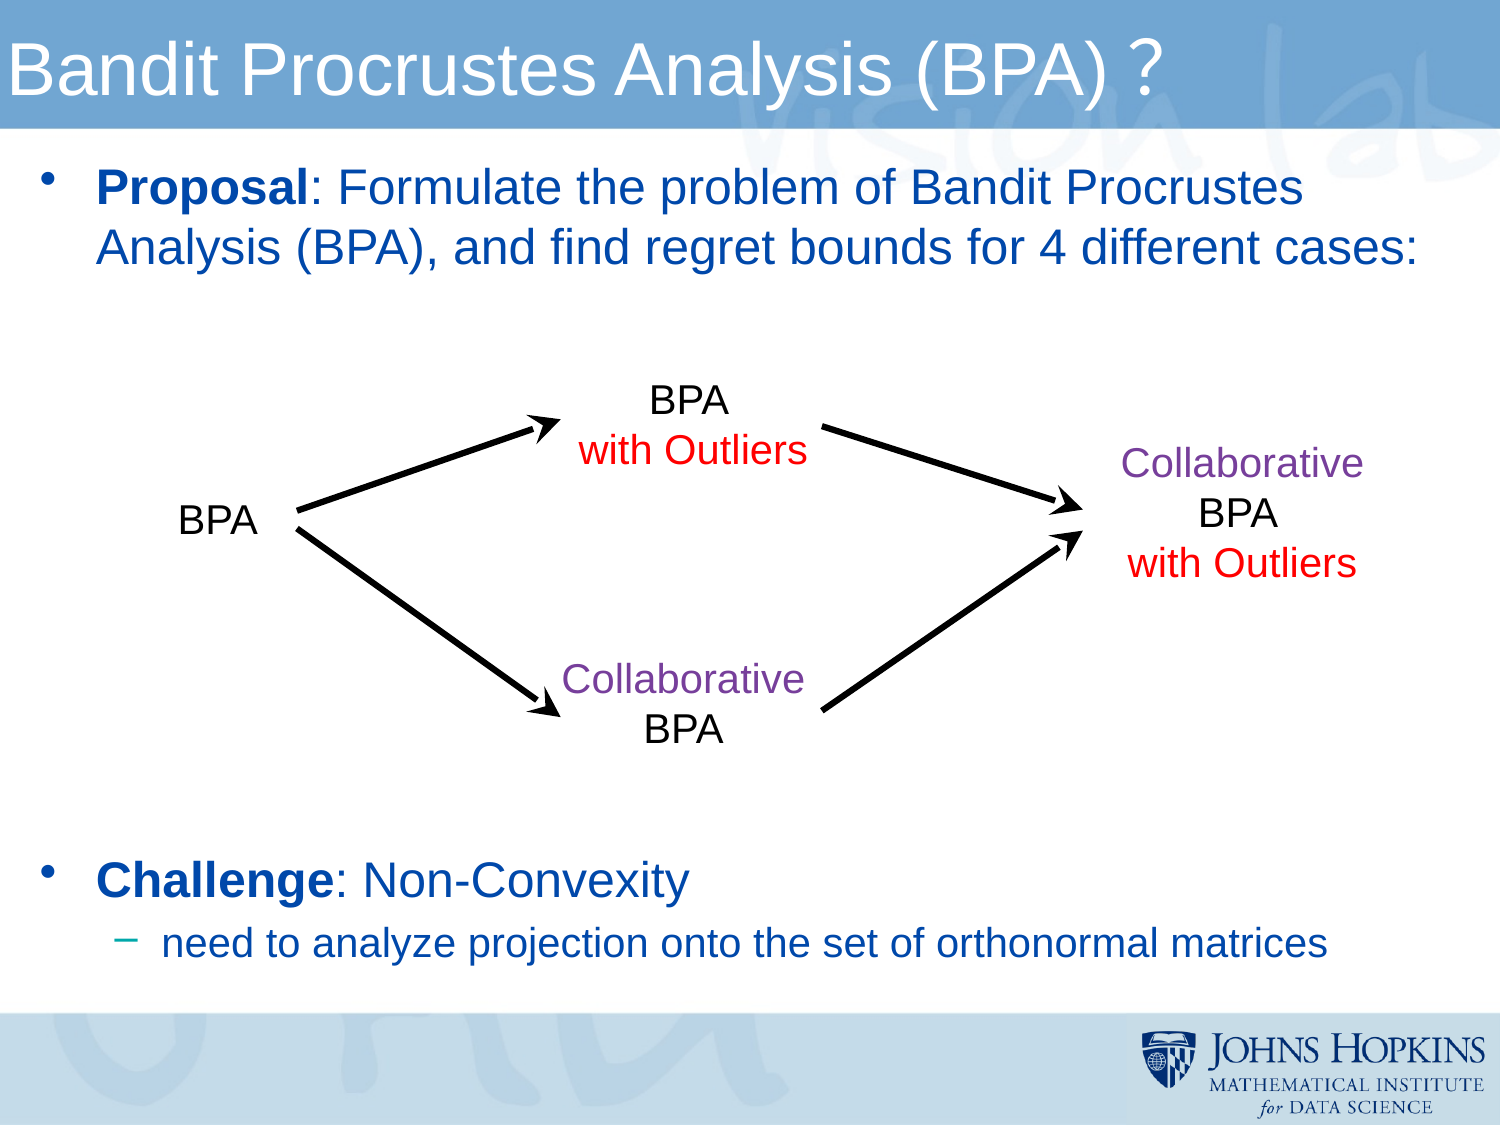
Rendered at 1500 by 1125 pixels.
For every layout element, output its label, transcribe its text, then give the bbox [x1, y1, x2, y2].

text_box Collaborative BPA [553, 643, 814, 761]
picture [0, 131, 1500, 1125]
text_box BPA [169, 484, 267, 551]
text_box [296, 419, 561, 511]
text_box Collaborative BPA with Outliers [1112, 427, 1374, 595]
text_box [821, 530, 1084, 711]
list Proposal: Formulate the problem of Bandit Procrustes Analysis (BPA), and find regret bounds for 4 different cases: Challenge: Non-Convexity need to analyze projection onto the set of orthonormal matrices [32, 147, 1472, 1003]
title Bandit Procrustes Analysis (BPA)？ [0, 0, 1500, 131]
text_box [821, 425, 1084, 510]
picture [1129, 1016, 1497, 1125]
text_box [296, 528, 561, 718]
text_box BPA with Outliers [570, 364, 817, 482]
